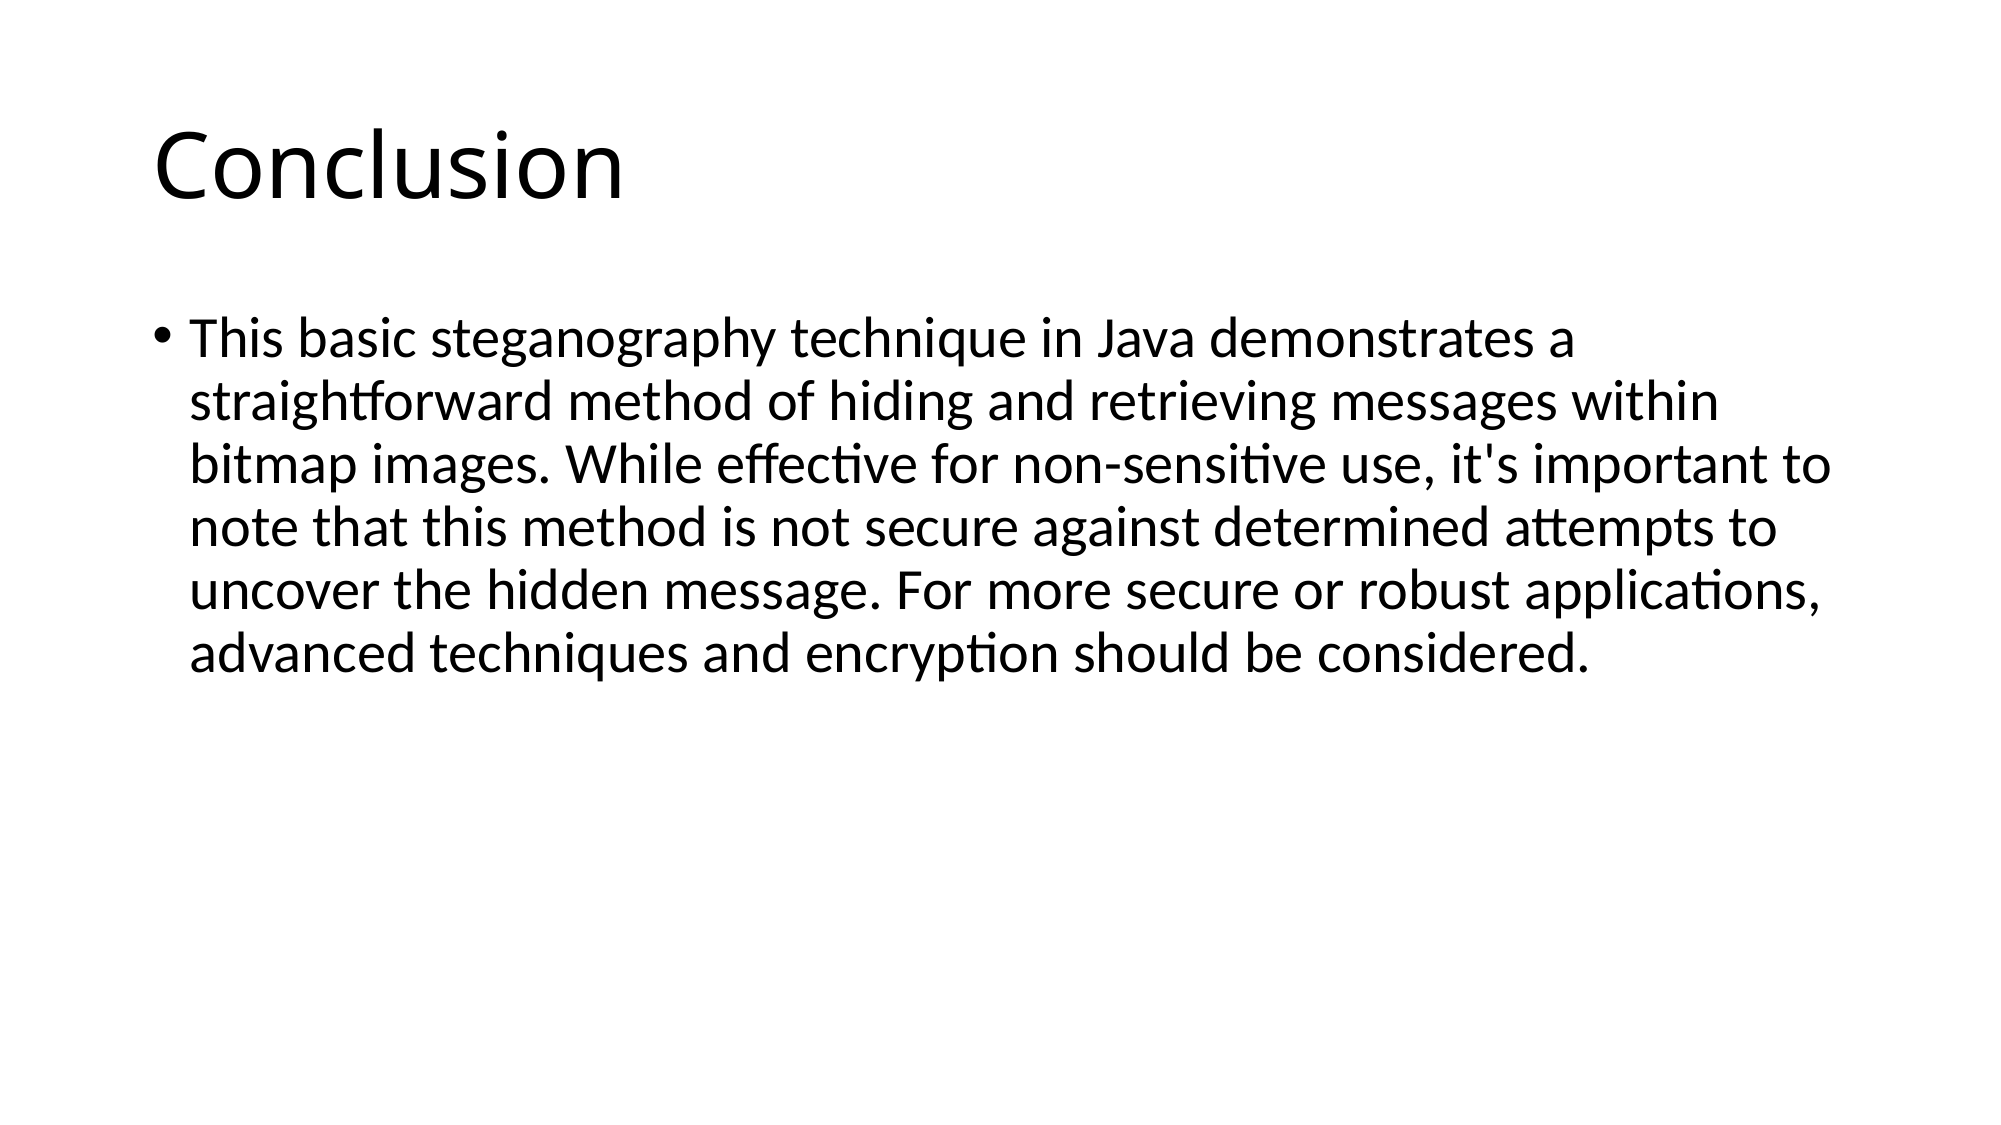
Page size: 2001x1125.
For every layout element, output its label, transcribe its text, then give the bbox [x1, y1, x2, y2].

list This basic steganography technique in Java demonstrates a straightforward method of hiding and retrieving messages within bitmap images. While effective for non-sensitive use, it's important to note that this method is not secure against determined attempts to uncover the hidden message. For more secure or robust applications, advanced techniques and encryption should be considered. [137, 299, 1863, 1014]
title Conclusion [137, 59, 1863, 278]
